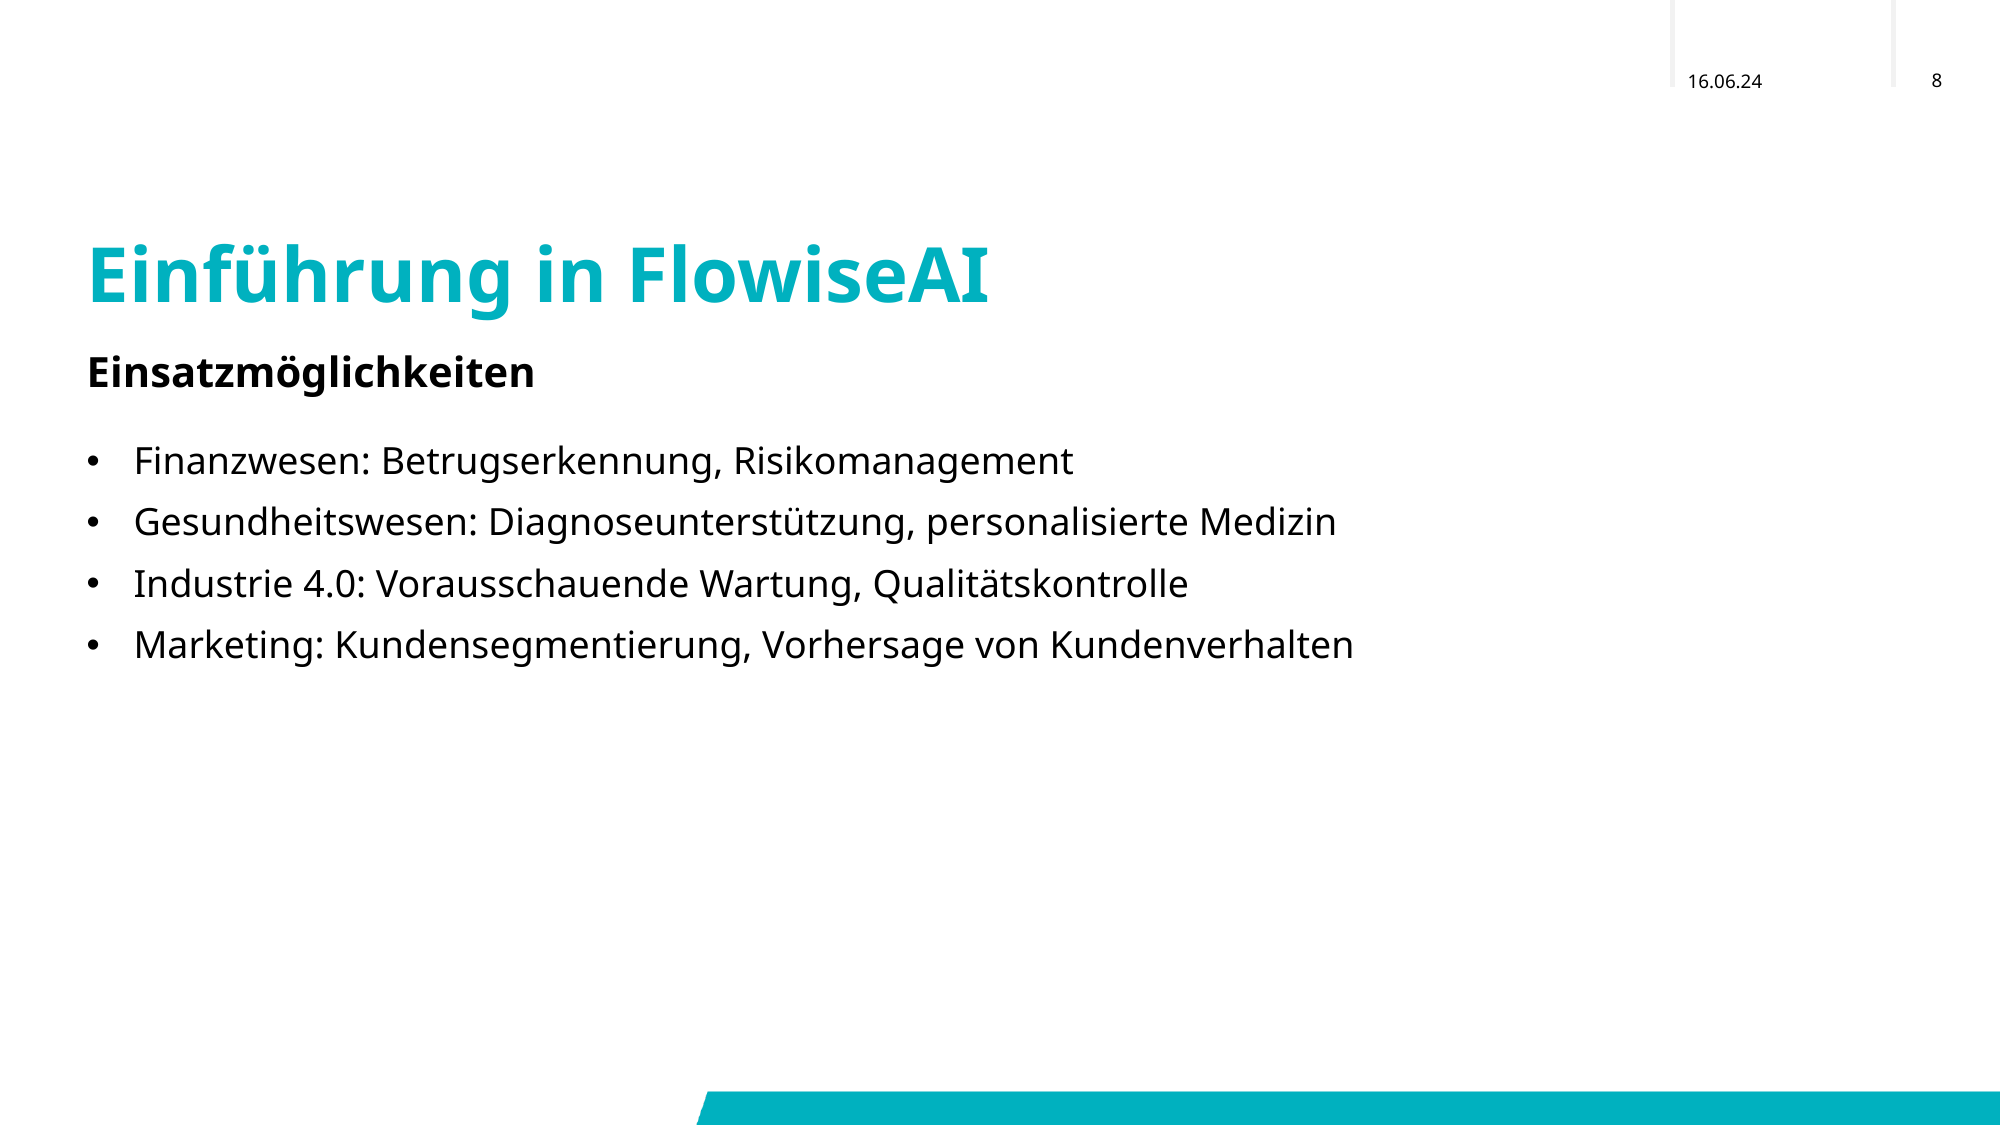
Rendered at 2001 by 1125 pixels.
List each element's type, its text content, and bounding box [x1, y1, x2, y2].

list Finanzwesen: Betrugserkennung, Risikomanagement Gesundheitswesen: Diagnoseunterstützung, personalisierte Medizin Industrie 4.0: Vorausschauende Wartung, Qualitätskontrolle Marketing: Kundensegmentierung, Vorhersage von Kundenverhalten [71, 434, 1941, 950]
list Einsatzmöglichkeiten [71, 344, 1941, 417]
picture [0, 0, 2000, 1125]
title Einführung in FlowiseAI [71, 229, 1178, 327]
